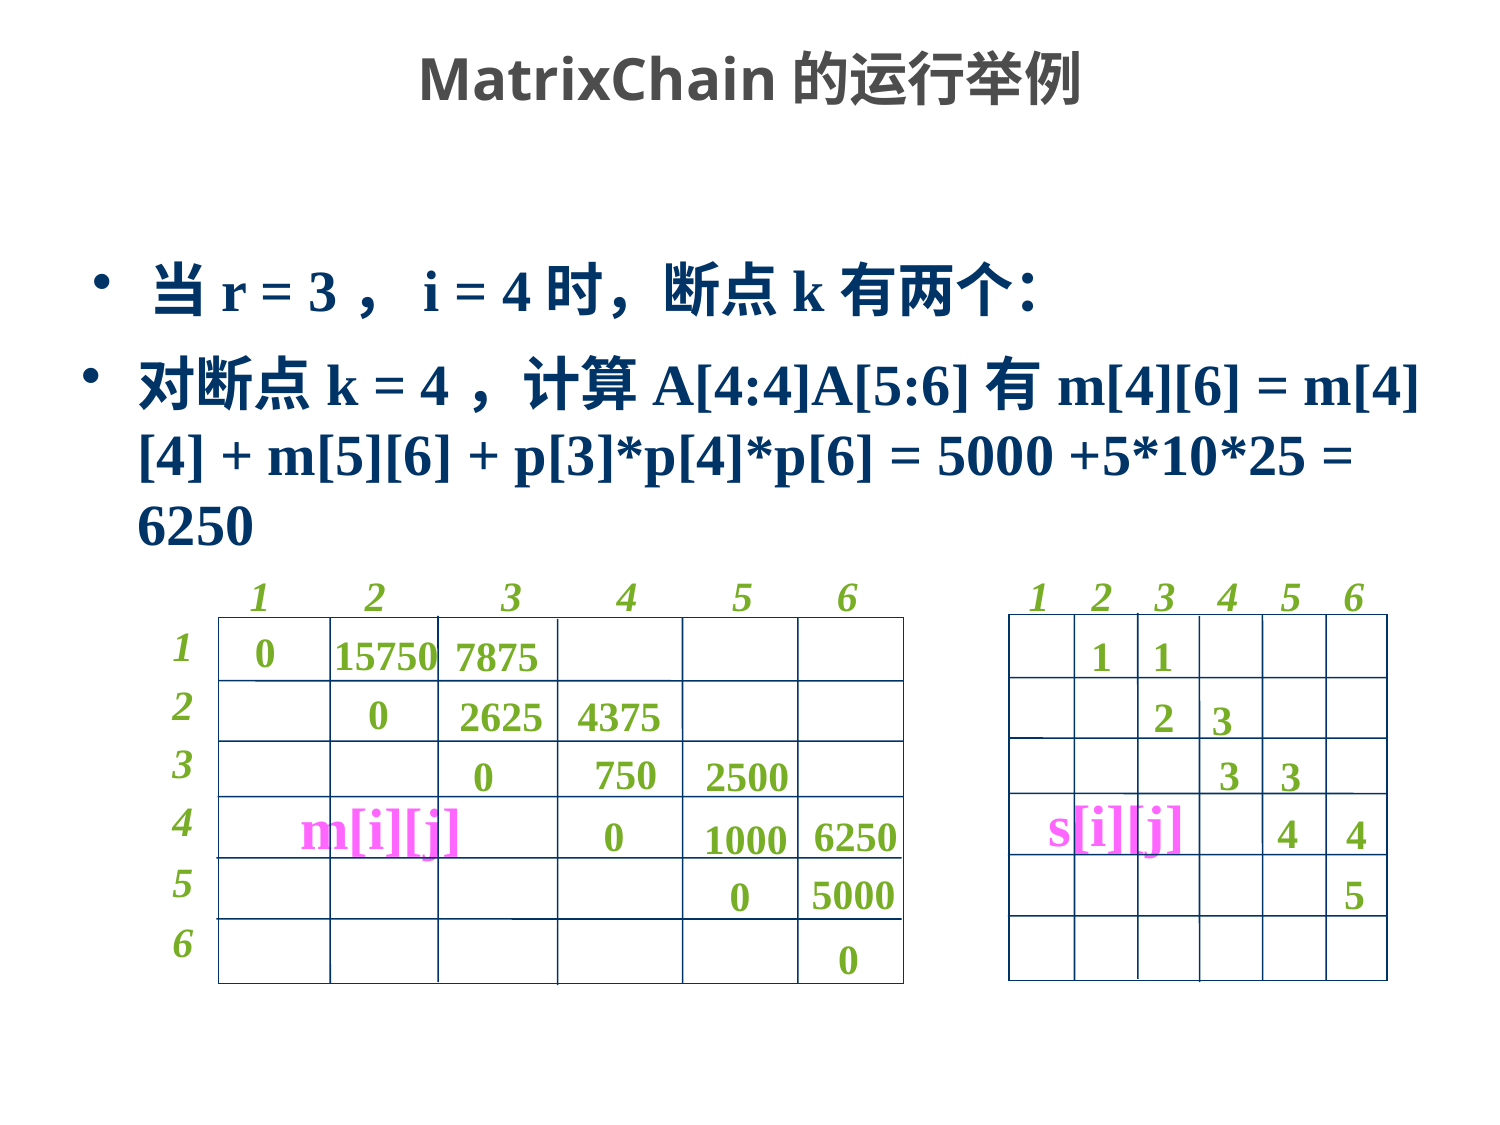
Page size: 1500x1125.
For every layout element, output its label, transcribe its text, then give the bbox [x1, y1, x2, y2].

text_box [1007, 562, 1388, 983]
text_box 对断点k = 4，计算A[4:4]A[5:6]有m[4][6] = m[4][4] + m[5][6] + p[3]*p[4]*p[6] = 5000 +5*10*25 = 6250 [66, 339, 1442, 556]
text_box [156, 562, 904, 987]
text_box 当r = 3，i = 4时，断点k有两个： [78, 246, 1454, 334]
title MatrixChain的运行举例 [112, 35, 1388, 223]
text_box 6250 [908, 802, 915, 868]
